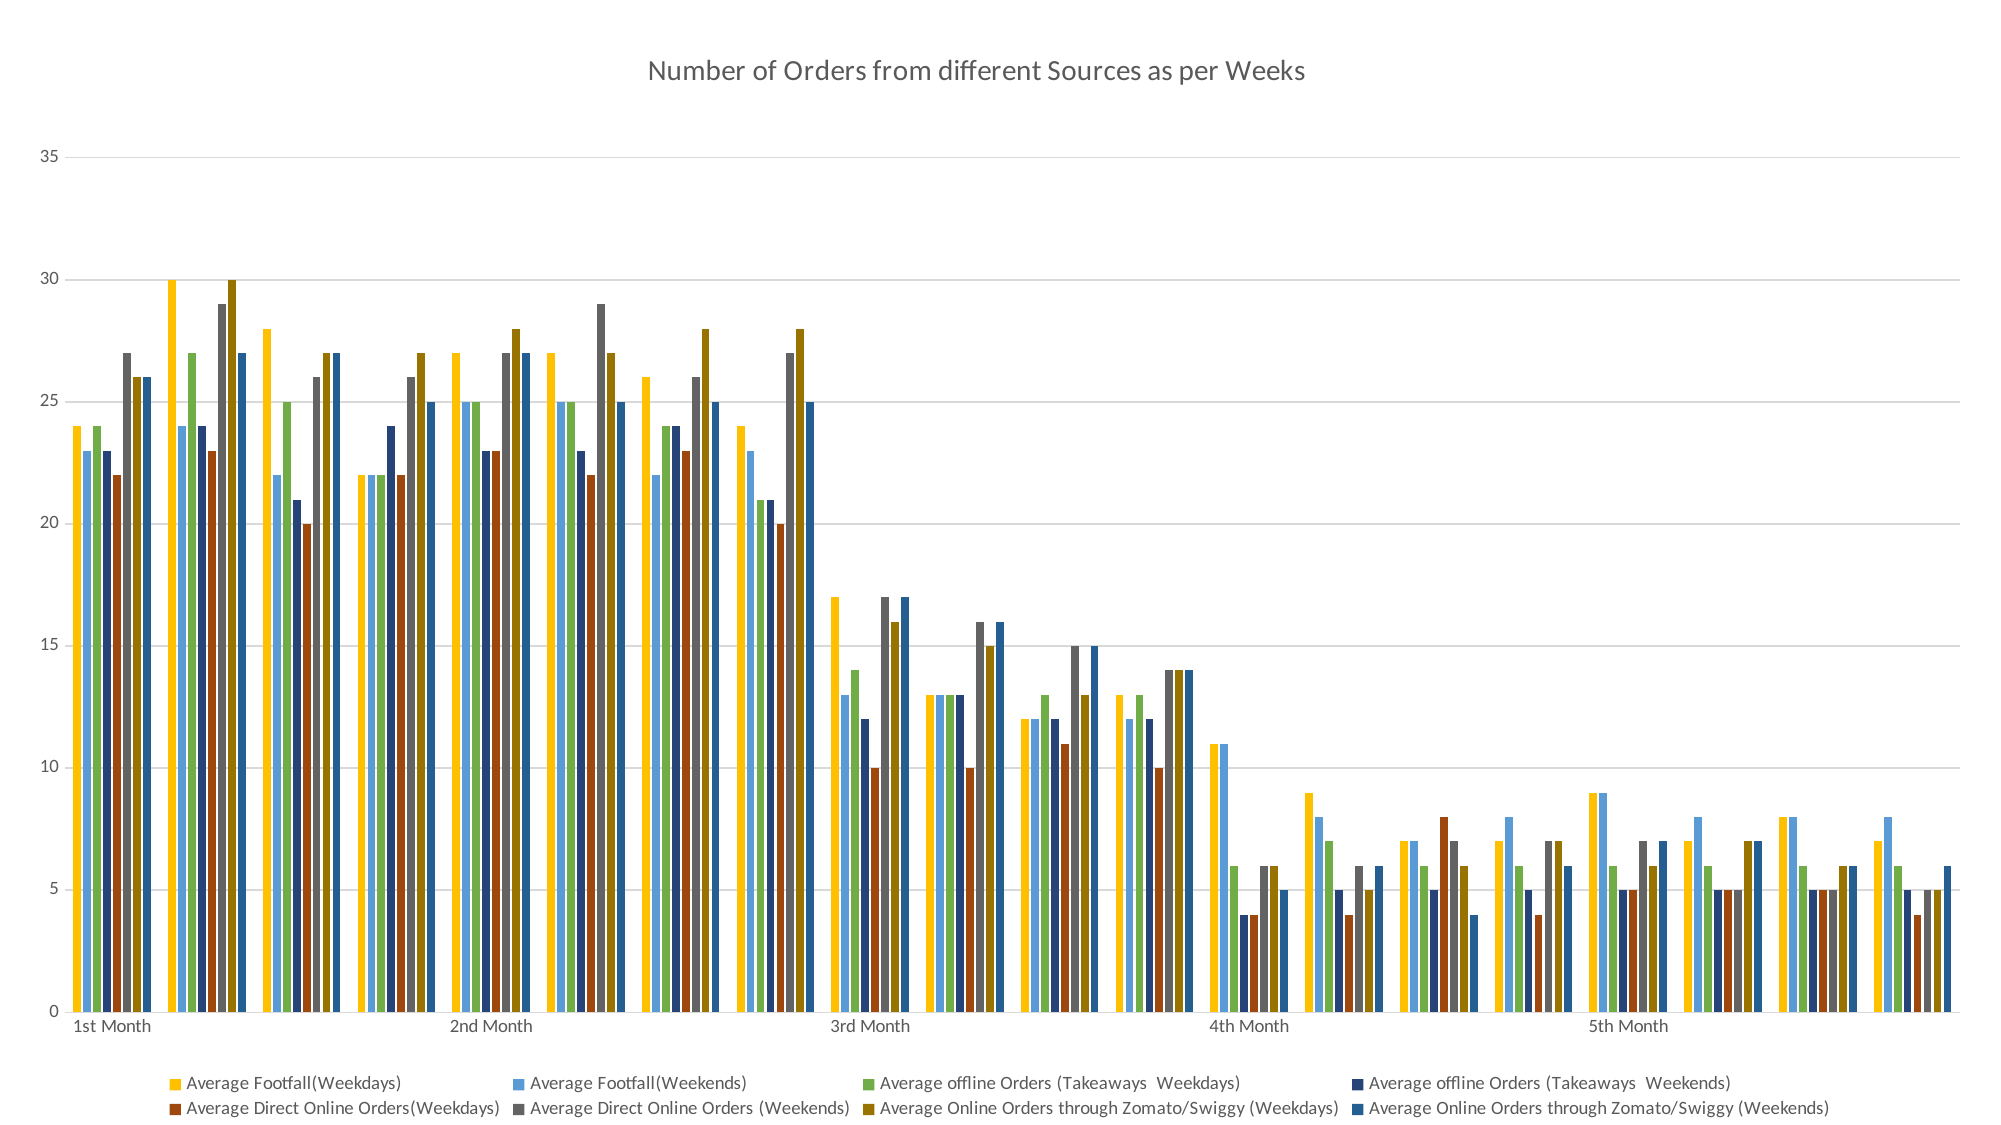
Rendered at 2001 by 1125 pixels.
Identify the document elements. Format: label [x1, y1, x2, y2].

chart [0, 49, 2000, 1125]
